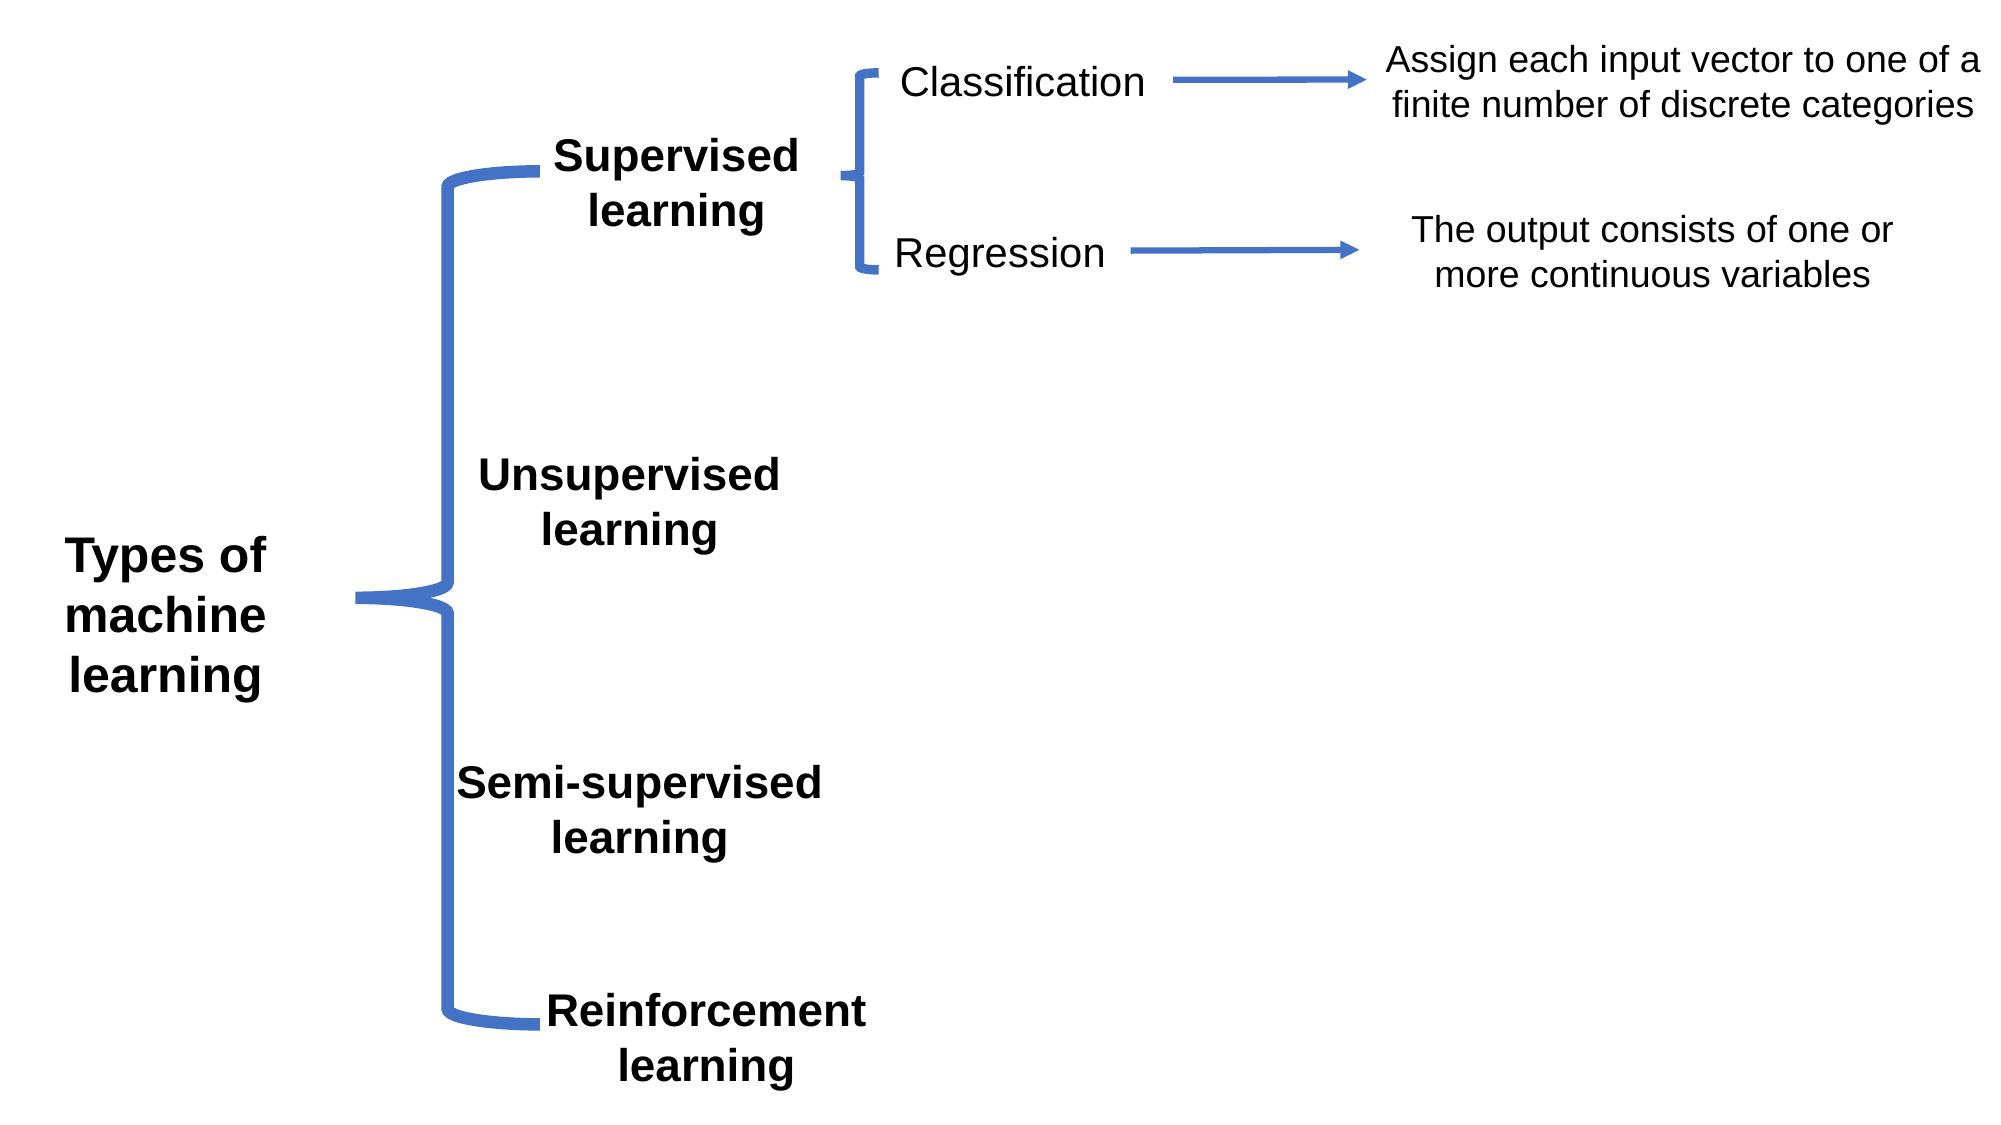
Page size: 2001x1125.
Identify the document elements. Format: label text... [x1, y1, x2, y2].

text_box [355, 170, 540, 744]
text_box Regression [869, 218, 1131, 283]
text_box The output consists of one or more continuous variables [1359, 197, 1946, 303]
text_box Unsupervised learning [462, 437, 797, 563]
text_box Types of machine learning [9, 515, 322, 711]
text_box [840, 72, 879, 271]
text_box Reinforcement learning [526, 973, 887, 1099]
text_box [447, 870, 540, 1025]
text_box Classification [885, 47, 1174, 113]
text_box Semi-supervised learning [438, 744, 841, 870]
text_box Assign each input vector to one of a finite number of discrete categories [1366, 27, 2000, 132]
text_box Supervised learning [526, 118, 827, 244]
